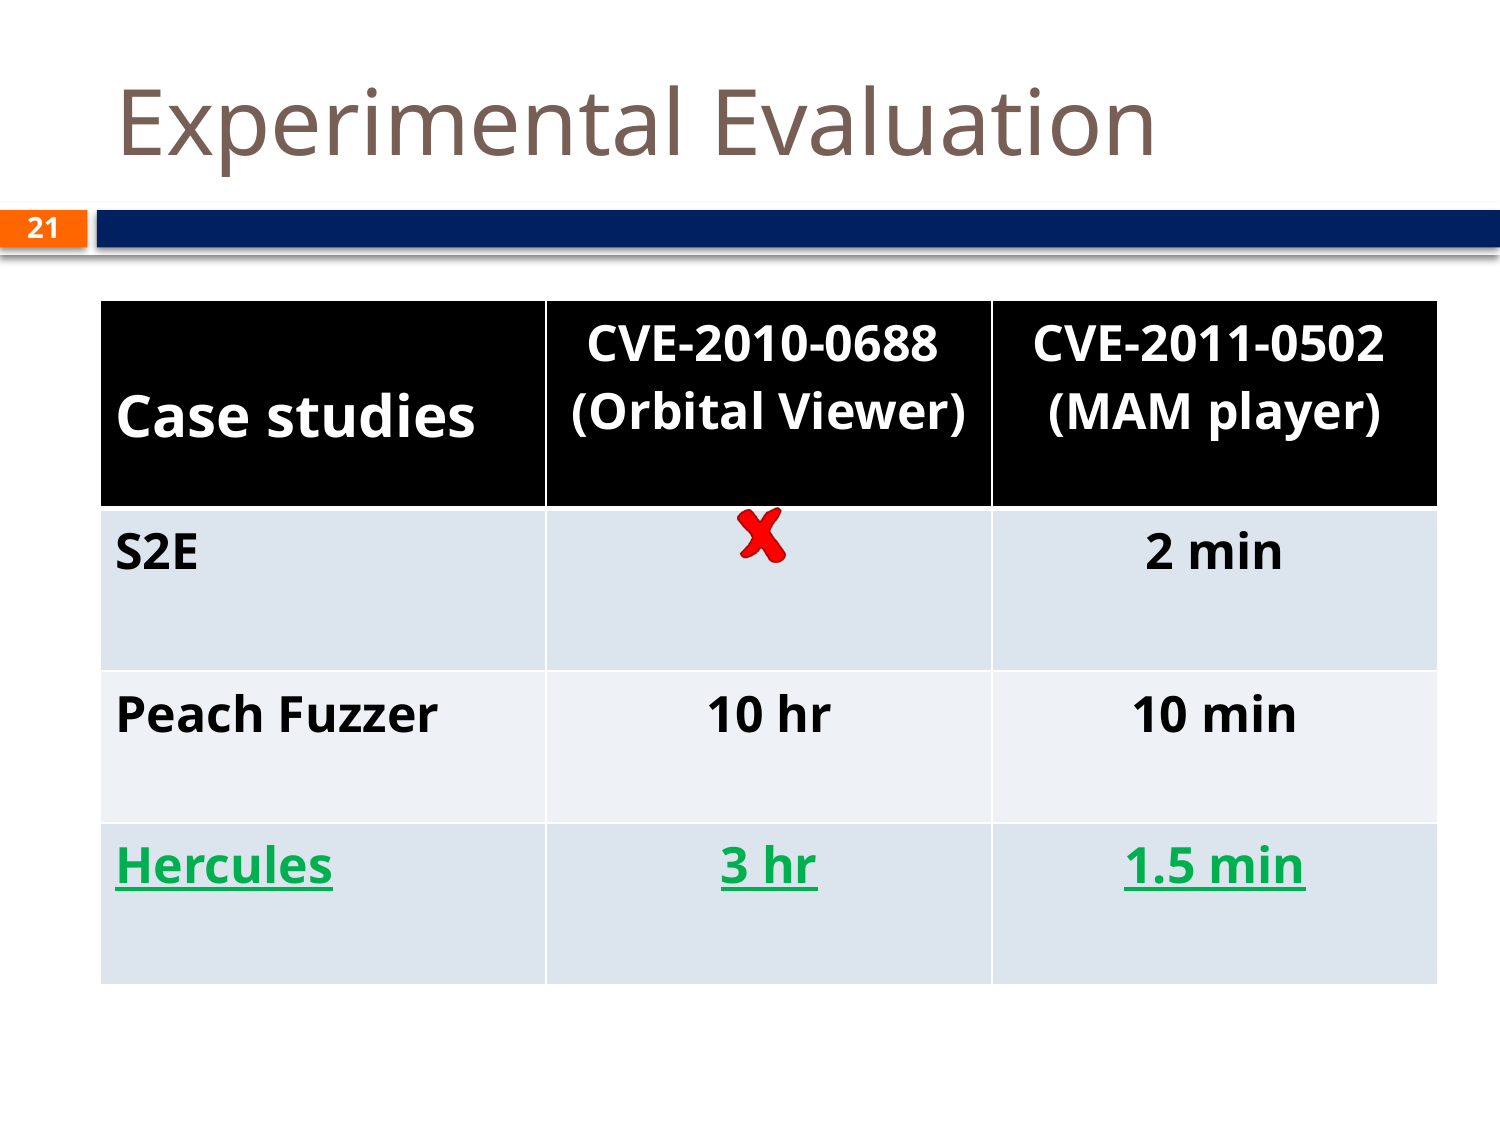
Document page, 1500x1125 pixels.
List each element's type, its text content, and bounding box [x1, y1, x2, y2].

table_header Case studies [101, 301, 545, 506]
table_cell Peach Fuzzer [101, 672, 545, 822]
title Experimental Evaluation [100, 37, 1438, 200]
picture [737, 506, 787, 563]
table_cell 1.5 min [993, 824, 1437, 984]
table_cell 10 min [993, 672, 1437, 822]
table_header CVE-2010-0688 (Orbital Viewer) [547, 301, 991, 506]
table_cell 3 hr [547, 824, 991, 984]
table_cell Hercules [101, 824, 545, 984]
table_cell [547, 511, 991, 670]
slide_number 21 [0, 208, 88, 249]
table_header CVE-2011-0502 (MAM player) [993, 301, 1437, 506]
table_cell 10 hr [547, 672, 991, 822]
table_cell S2E [101, 511, 545, 670]
table_cell 2 min [993, 511, 1437, 670]
